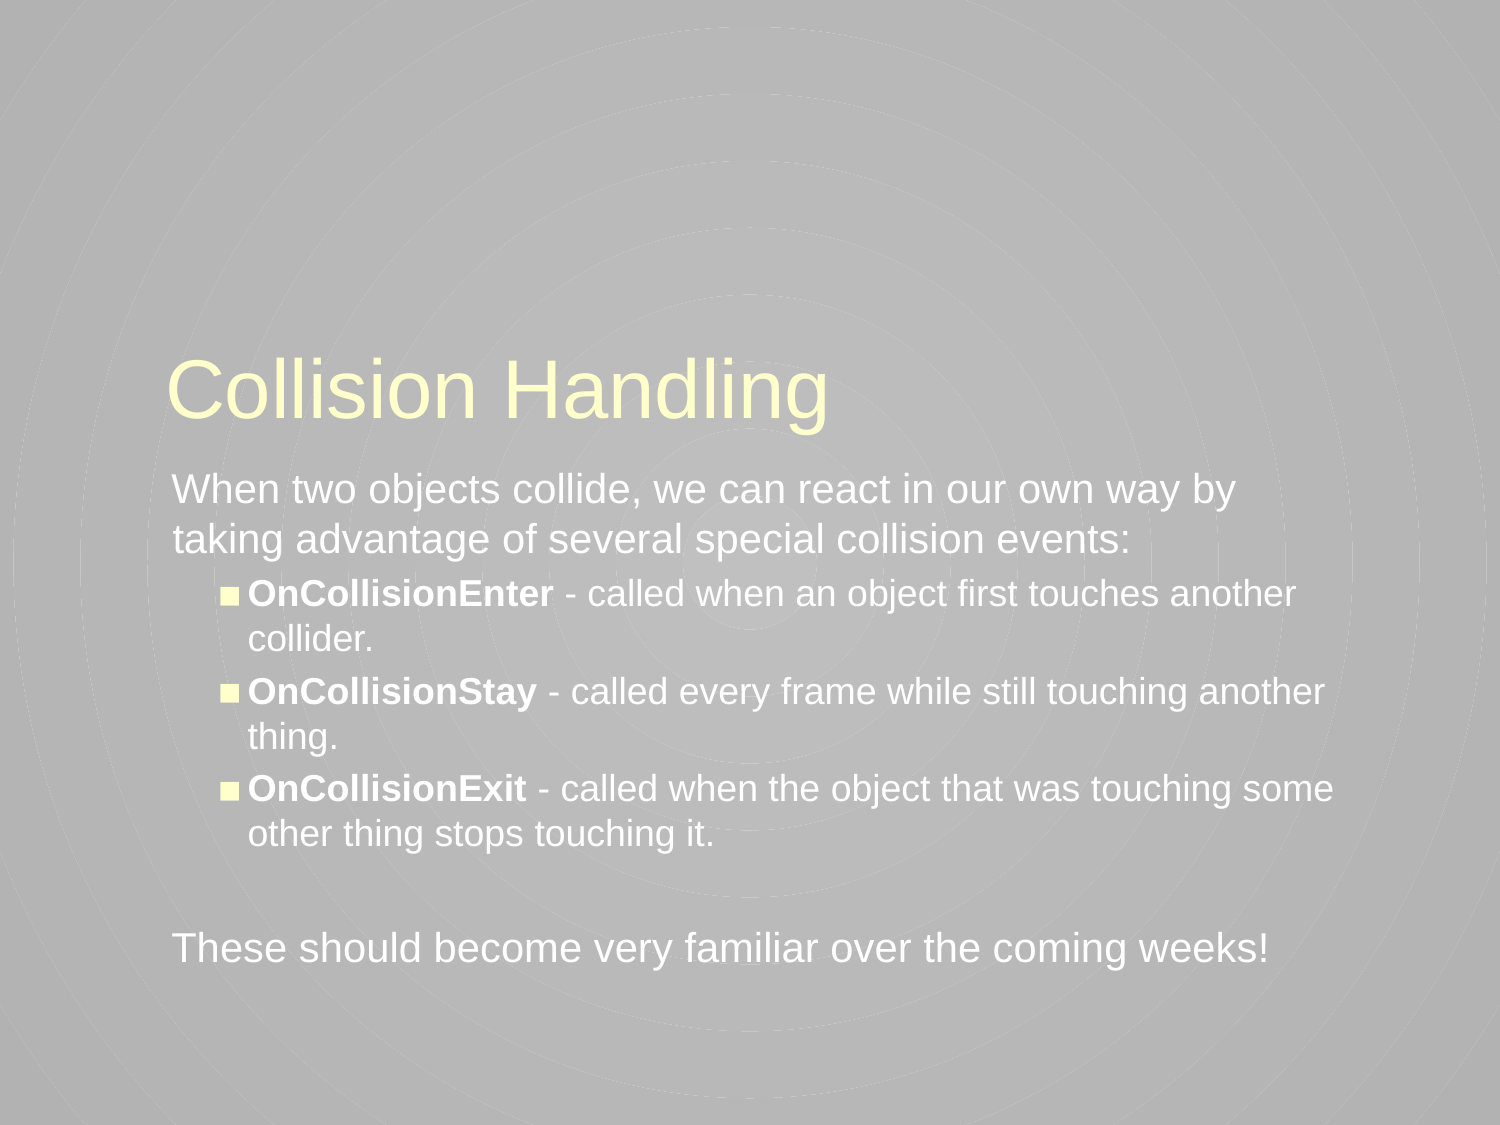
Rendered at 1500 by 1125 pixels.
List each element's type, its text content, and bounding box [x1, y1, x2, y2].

title Collision Handling [150, 253, 1350, 443]
list When two objects collide, we can react in our own way by taking advantage of several special collision events: OnCollisionEnter - called when an object first touches another collider. OnCollisionStay - called every frame while still touching another thing. OnCollisionExit - called when the object that was touching some other thing stops touching it. These should become very familiar over the coming weeks! [150, 454, 1350, 1035]
